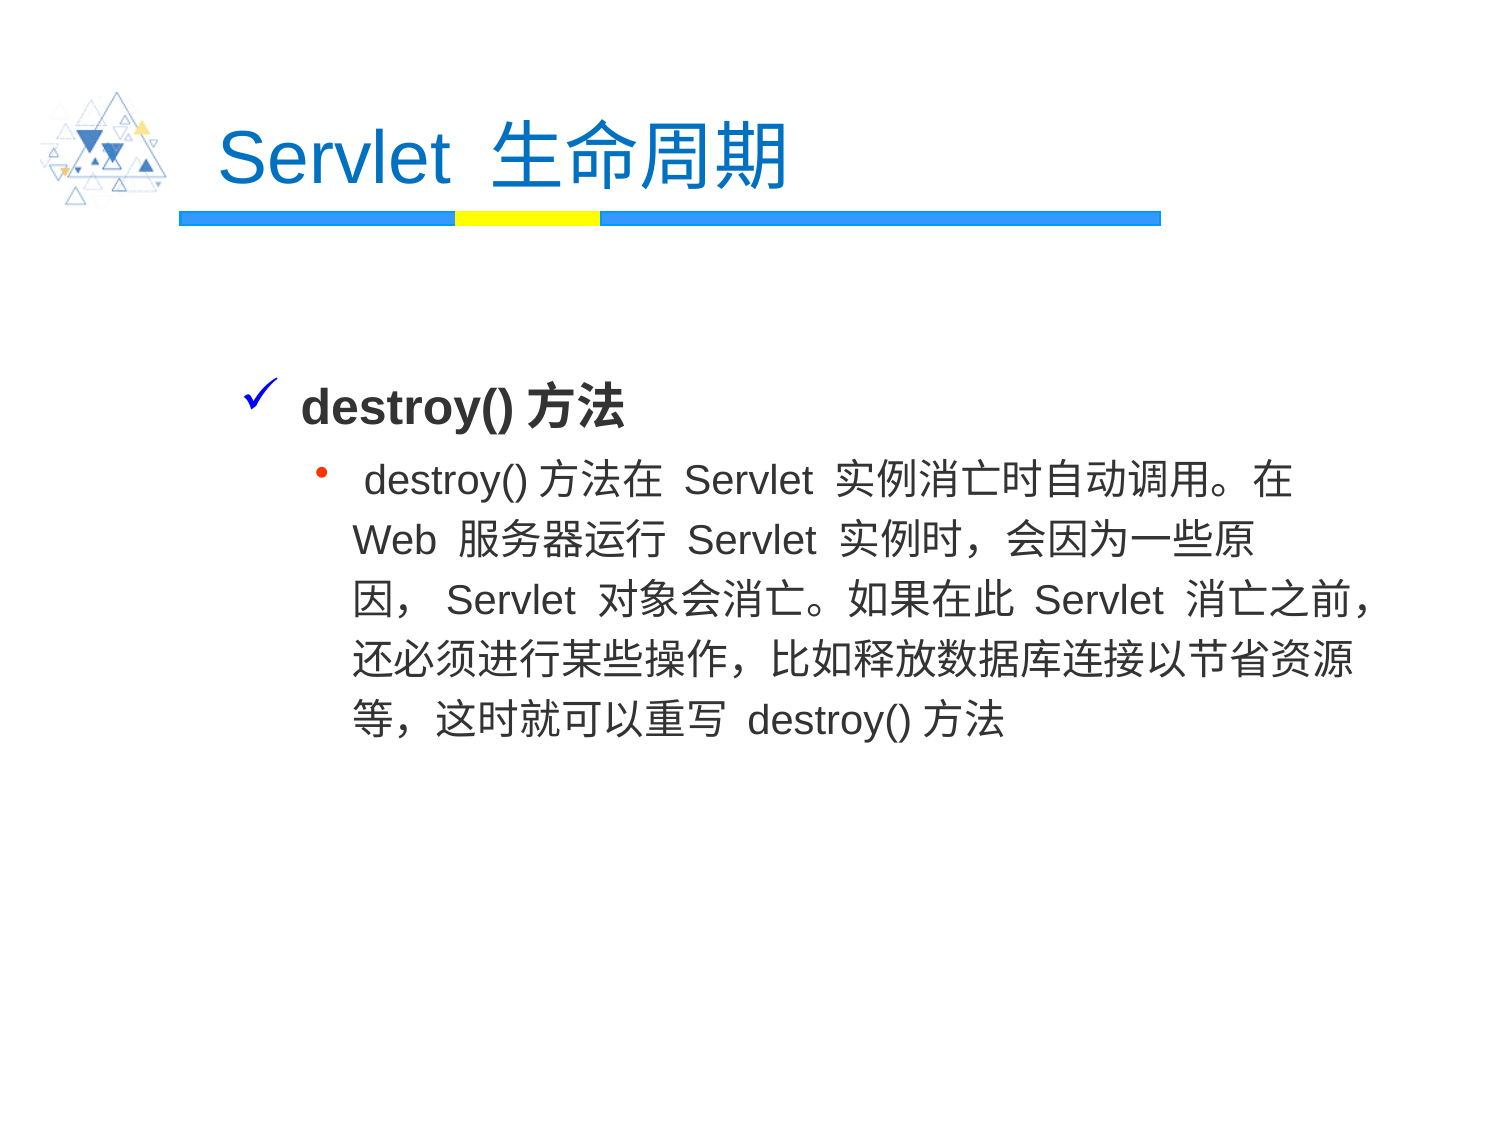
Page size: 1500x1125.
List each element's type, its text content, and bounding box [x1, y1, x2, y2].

title Servlet 生命周期 [202, 96, 954, 210]
picture [40, 87, 171, 210]
list destroy()方法 destroy()方法在 Servlet 实例消亡时自动调用。在 Web 服务器运行 Servlet 实例时，会因为一些原因，Servlet 对象会消亡。如果在此 Servlet 消亡之前，还必须进行某些操作，比如释放数据库连接以节省资源等，这时就可以重写 destroy()方法 [149, 274, 1404, 1055]
